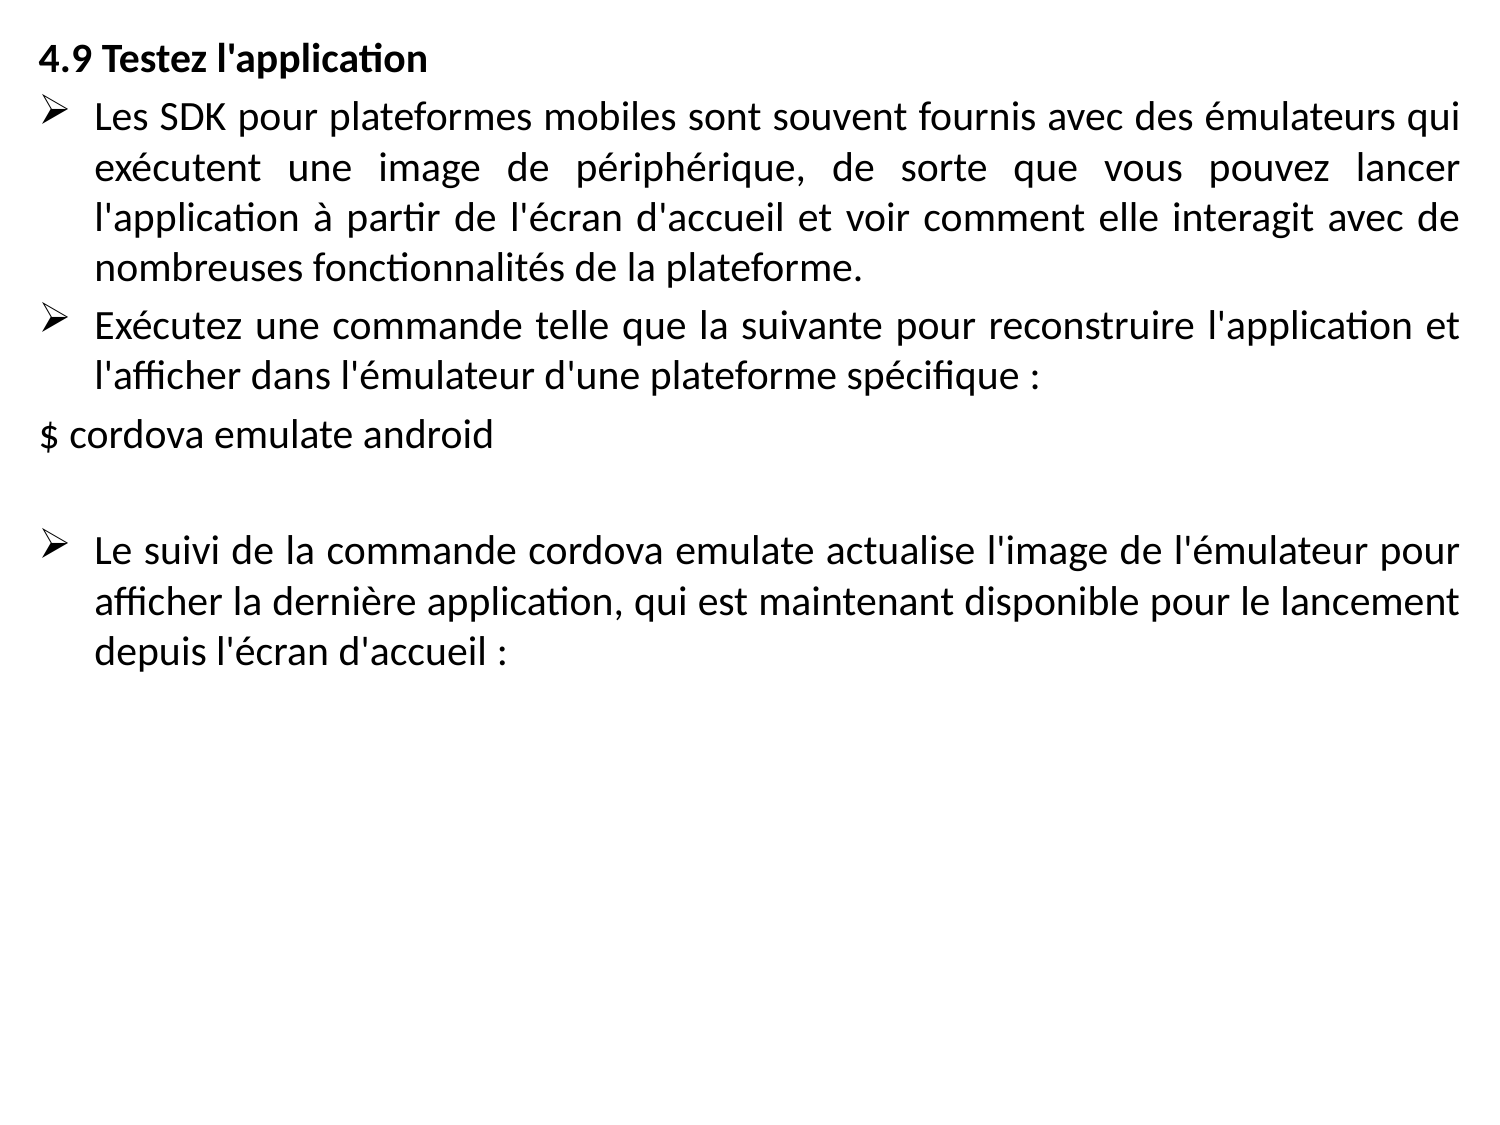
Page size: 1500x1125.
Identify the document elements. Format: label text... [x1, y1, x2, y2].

text_box 4.9 Testez l'application Les SDK pour plateformes mobiles sont souvent fournis avec des émulateurs qui exécutent une image de périphérique, de sorte que vous pouvez lancer l'application à partir de l'écran d'accueil et voir comment elle interagit avec de nombreuses fonctionnalités de la plateforme. Exécutez une commande telle que la suivante pour reconstruire l'application et l'afficher dans l'émulateur d'une plateforme spécifique : $ cordova emulate android Le suivi de la commande cordova emulate actualise l'image de l'émulateur pour afficher la dernière application, qui est maintenant disponible pour le lancement depuis l'écran d'accueil : [23, 23, 1476, 1090]
